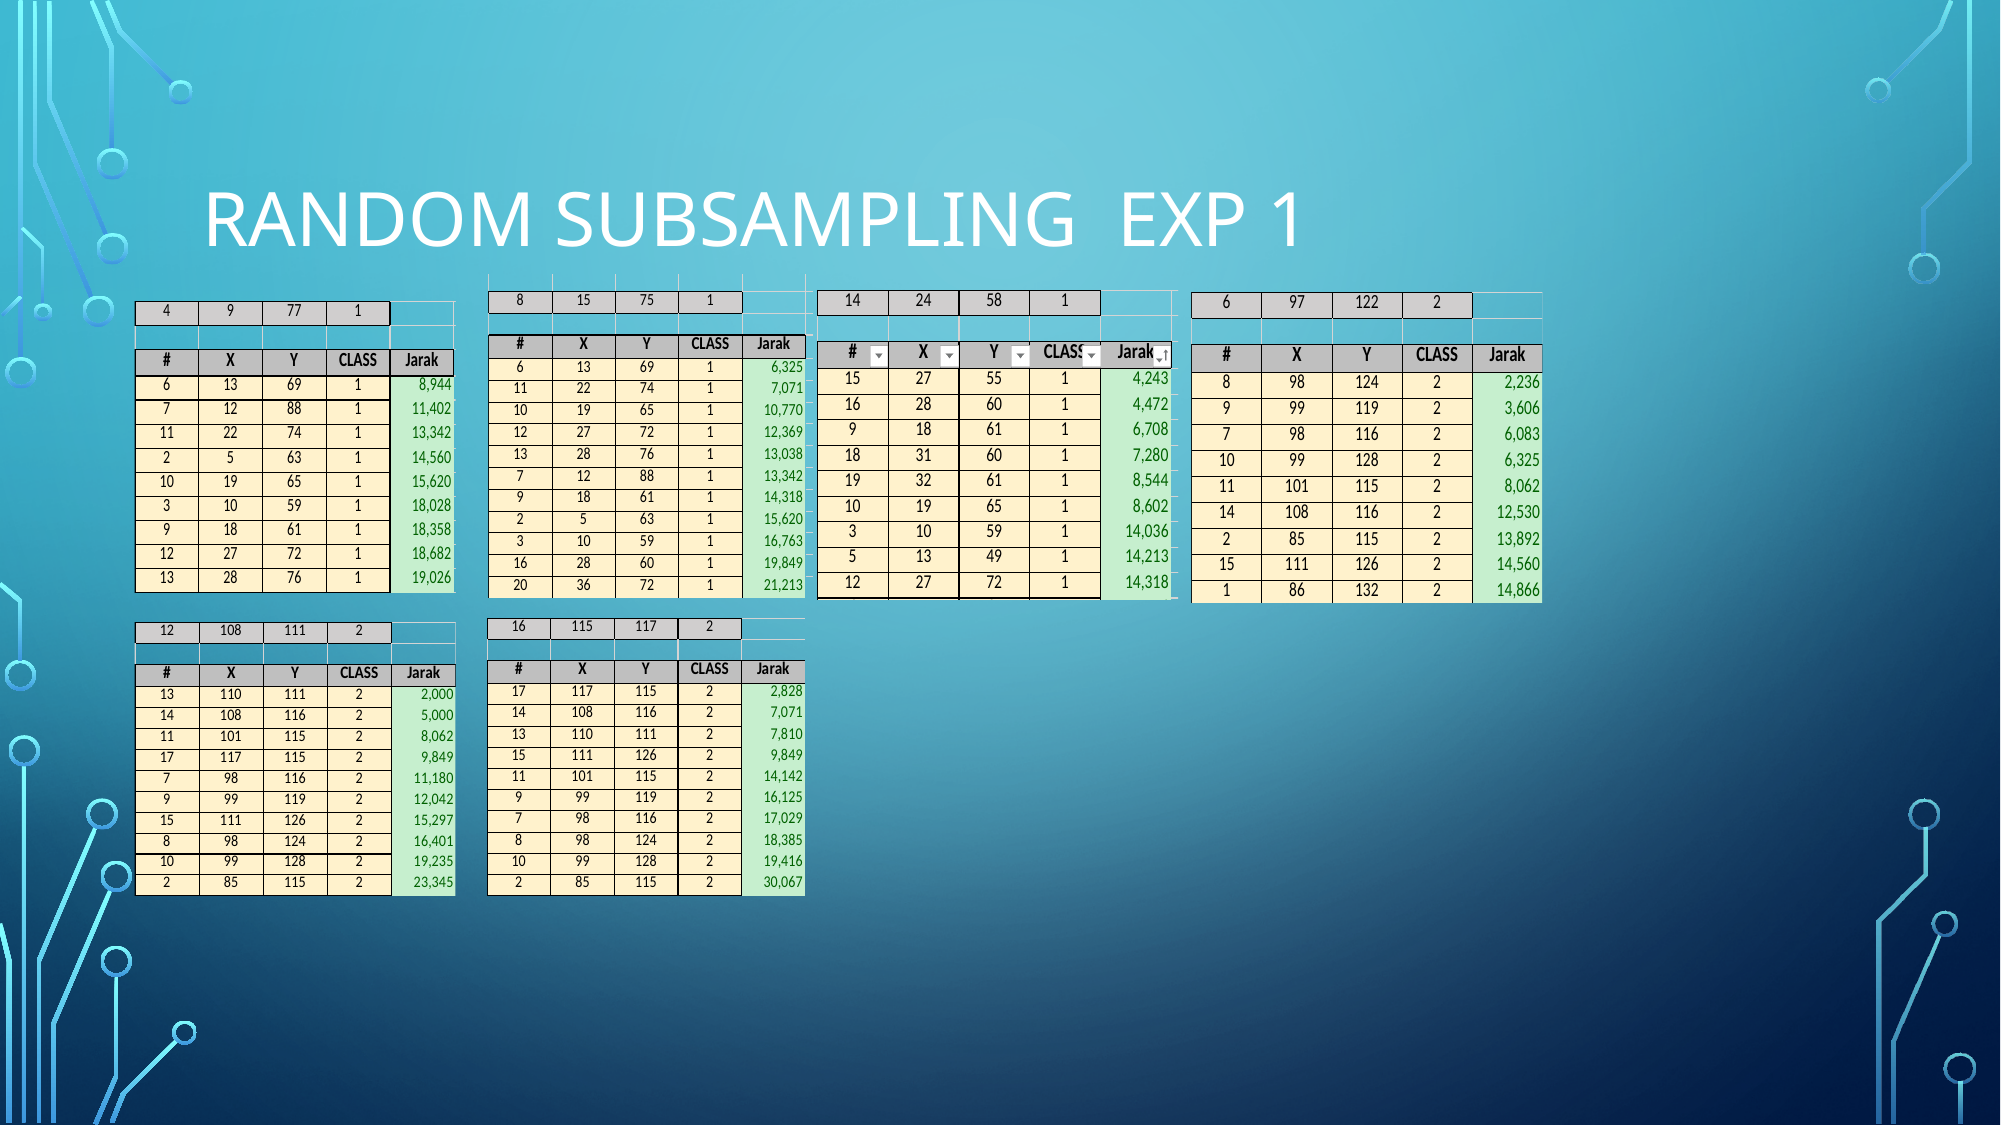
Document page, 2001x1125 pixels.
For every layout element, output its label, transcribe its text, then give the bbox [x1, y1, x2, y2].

picture [816, 289, 1179, 601]
title Random subsampling Exp 1 [187, 101, 1813, 344]
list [134, 300, 456, 593]
picture [486, 274, 814, 601]
picture [1190, 291, 1543, 603]
picture [486, 617, 806, 897]
picture [134, 621, 456, 896]
